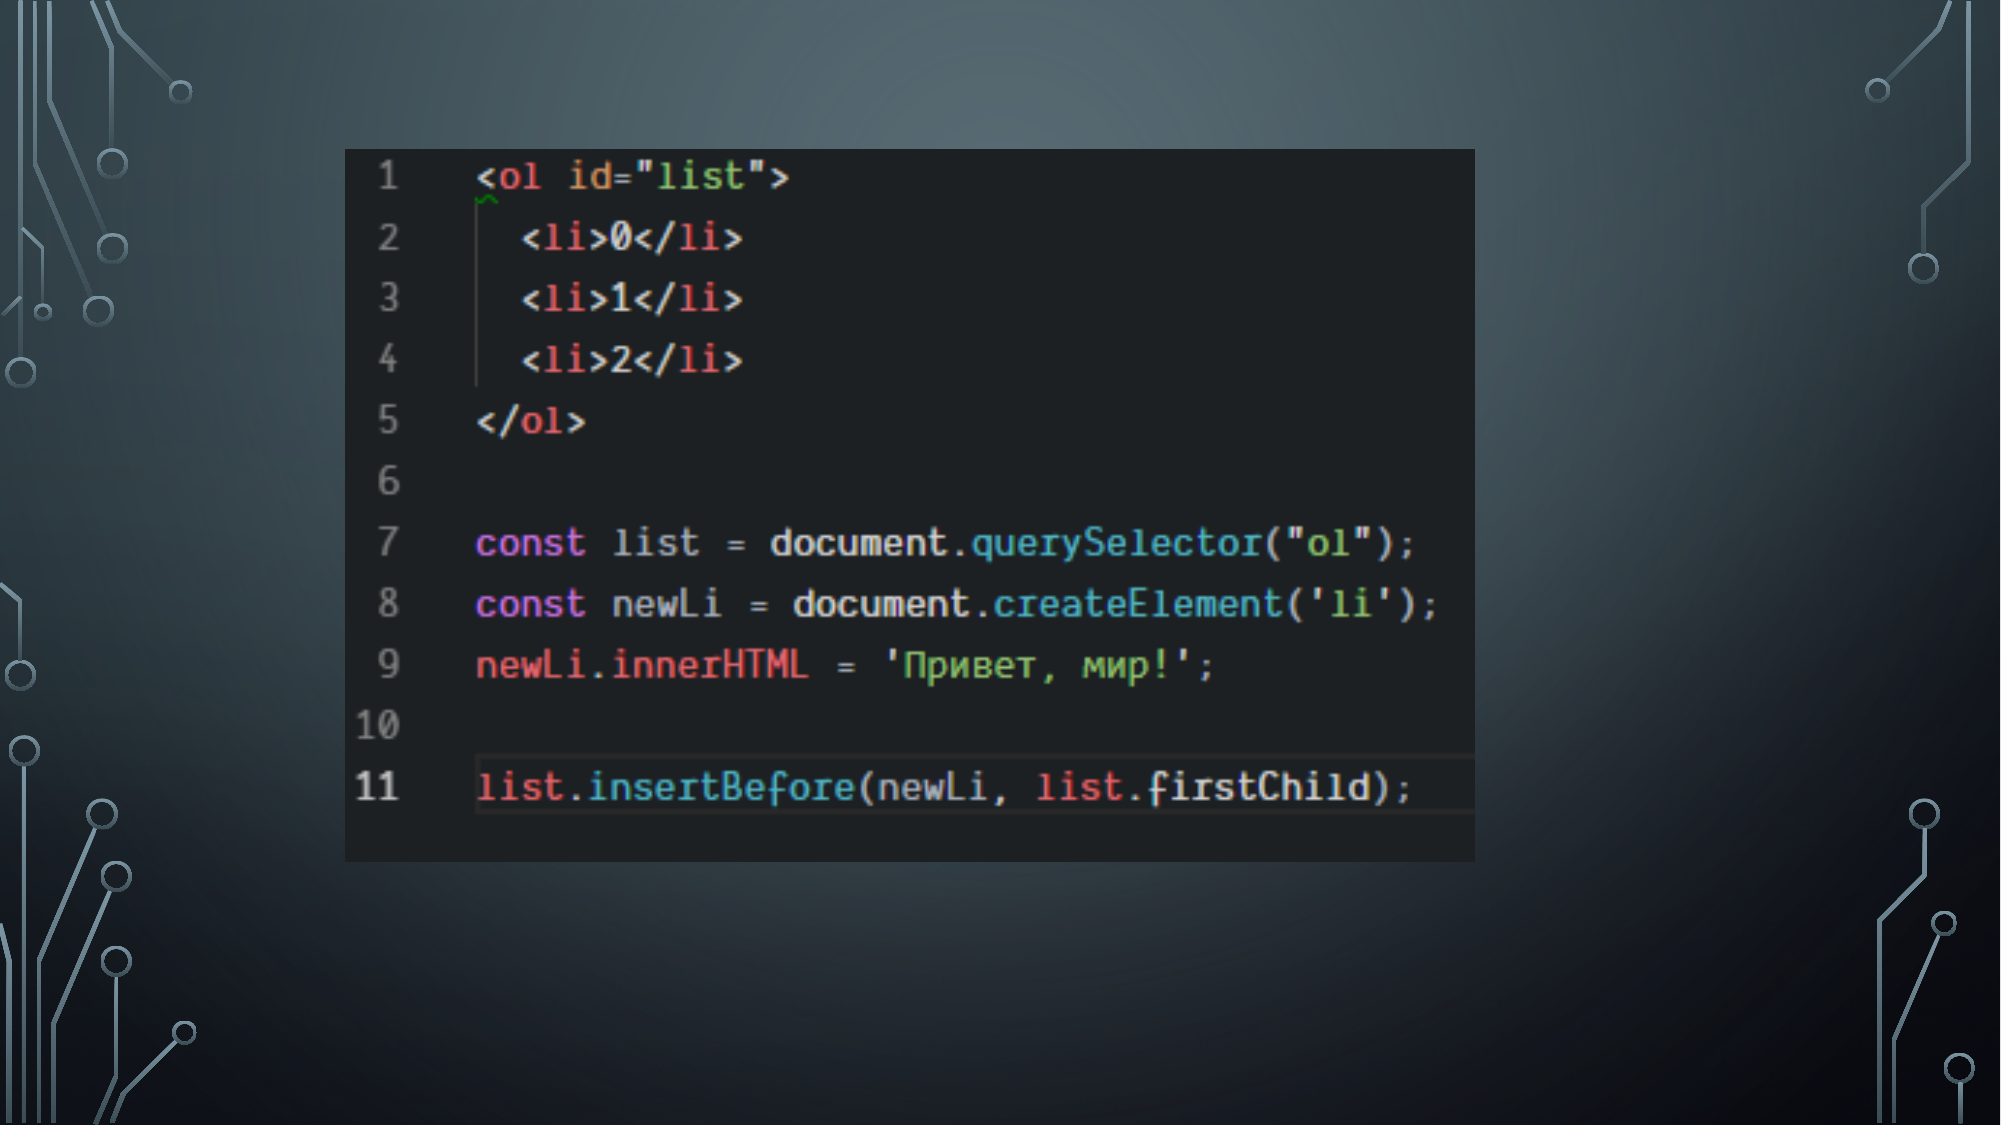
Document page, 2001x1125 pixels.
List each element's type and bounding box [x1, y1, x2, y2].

picture [344, 149, 1475, 862]
